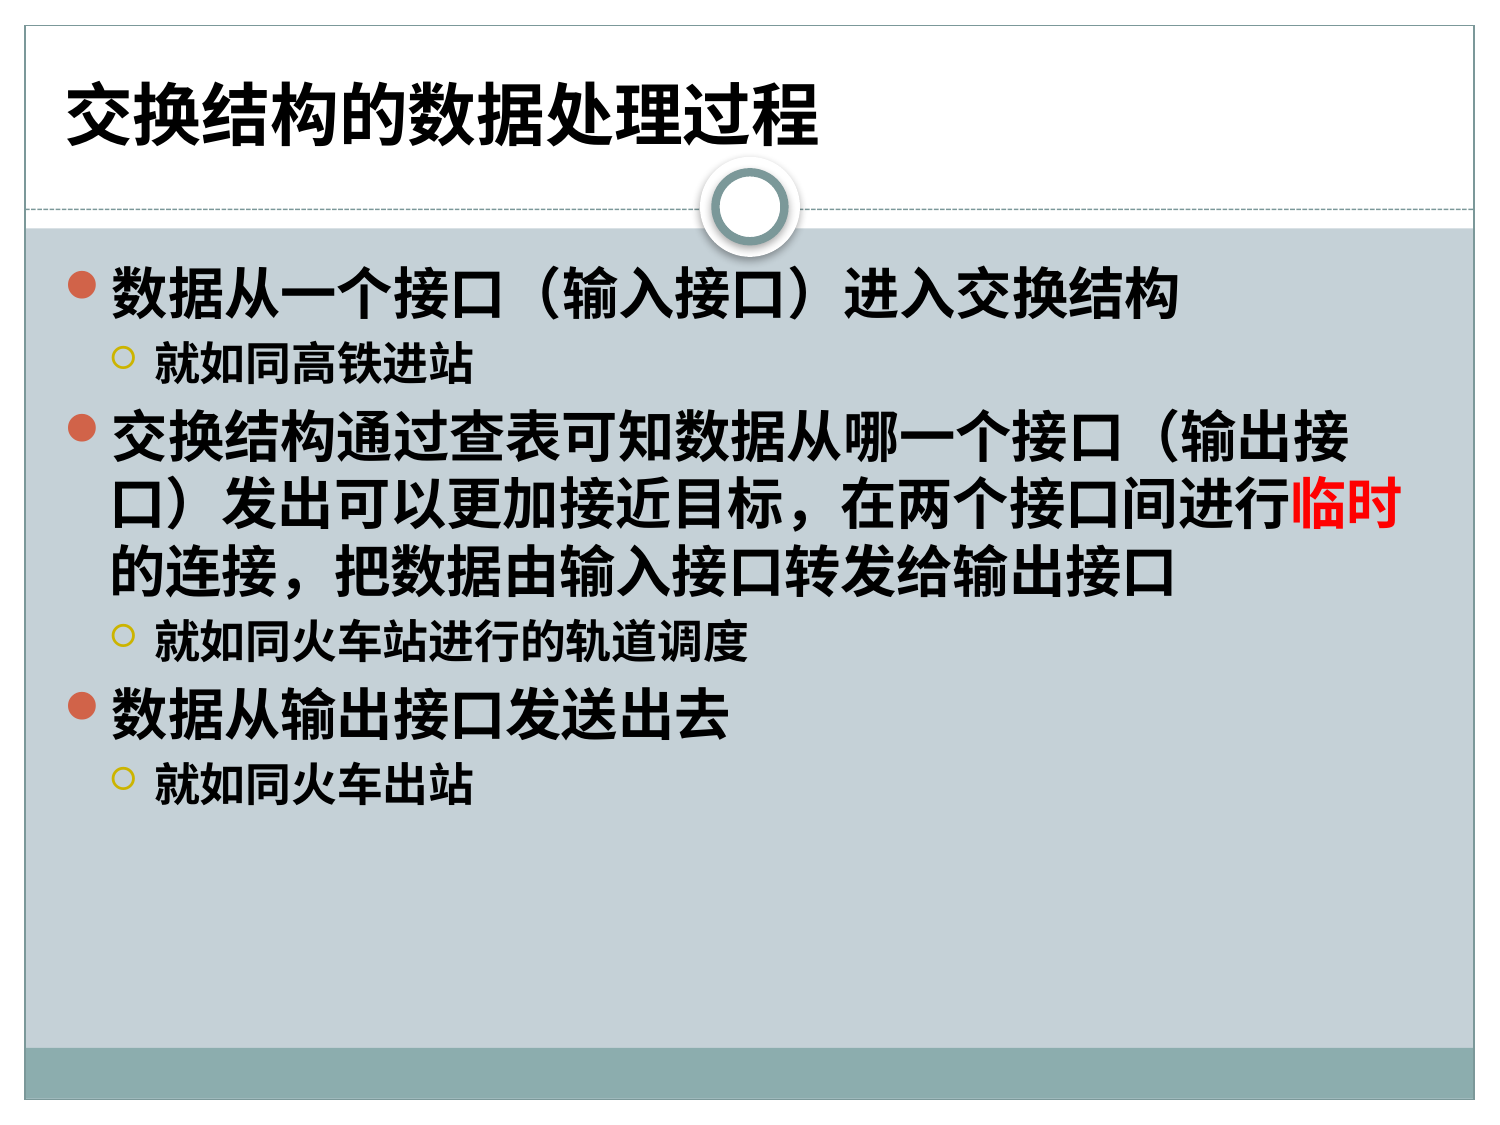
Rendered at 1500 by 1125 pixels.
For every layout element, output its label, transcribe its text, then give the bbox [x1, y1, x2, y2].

list 数据从一个接口（输入接口）进入交换结构 就如同高铁进站 交换结构通过查表可知数据从哪一个接口（输出接口）发出可以更加接近目标，在两个接口间进行临时的连接，把数据由输入接口转发给输出接口 就如同火车站进行的轨道调度 数据从输出接口发送出去 就如同火车出站 [49, 250, 1445, 1001]
title 交换结构的数据处理过程 [49, 37, 1450, 162]
